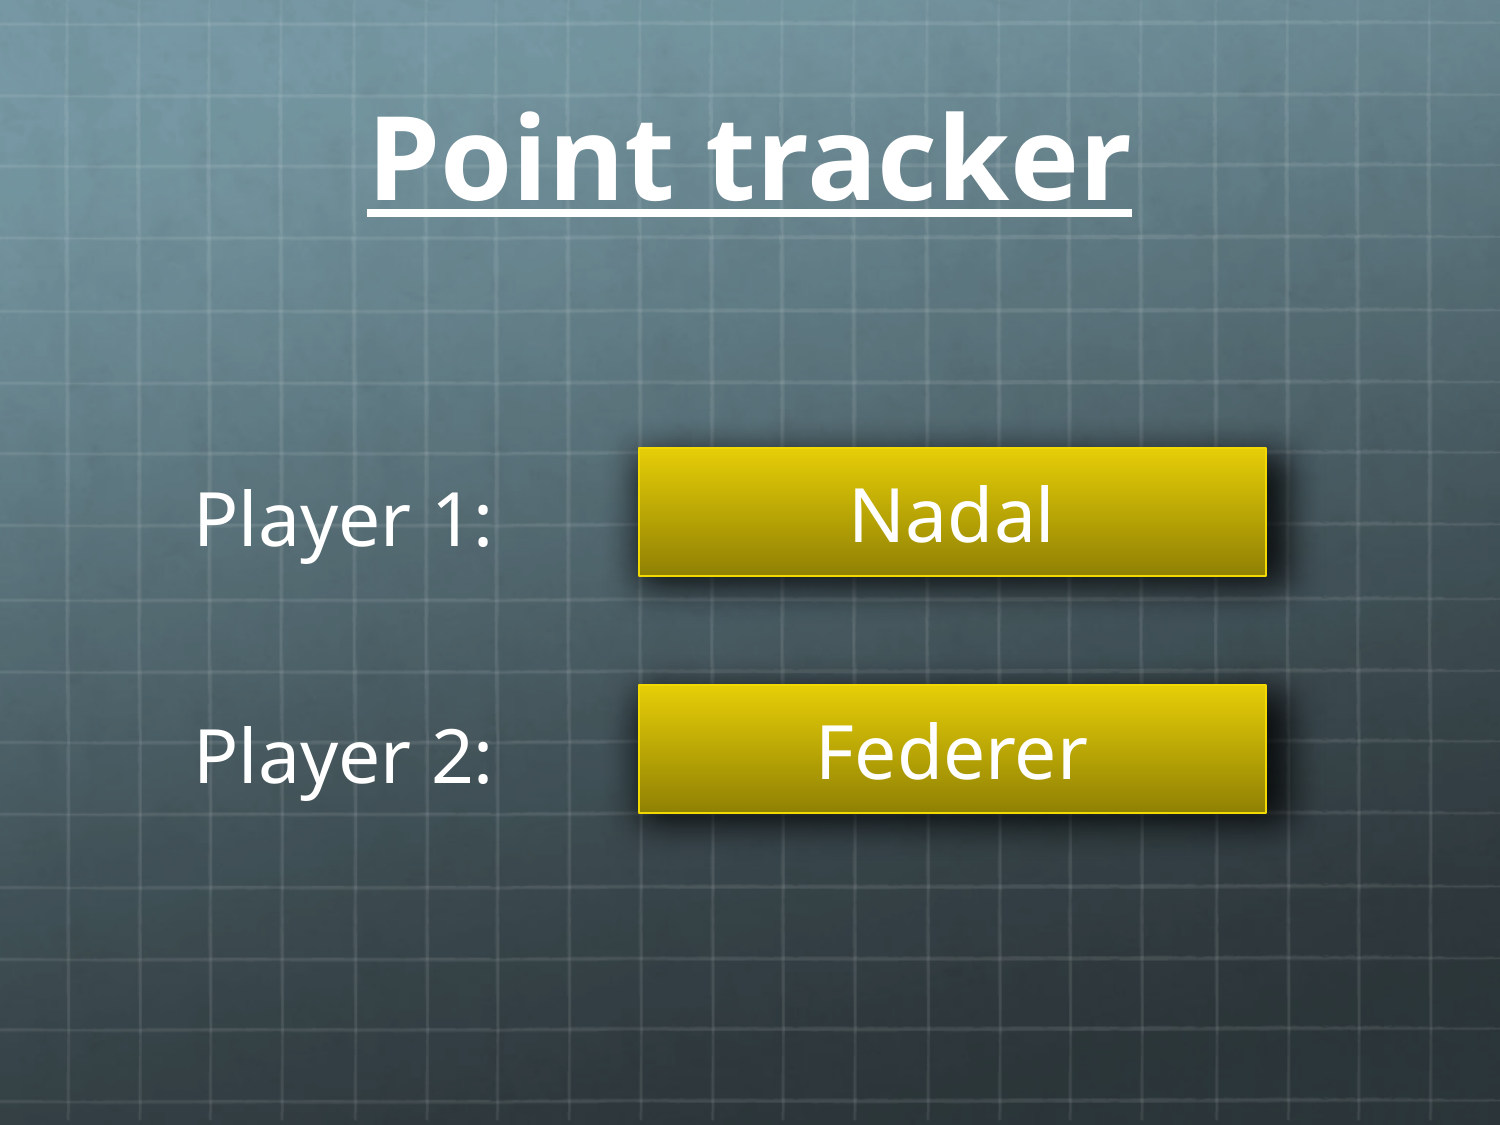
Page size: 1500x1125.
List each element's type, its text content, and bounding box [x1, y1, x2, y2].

title Point tracker [127, 17, 1372, 289]
text_box Federer [638, 684, 1267, 814]
text_box Nadal [638, 447, 1267, 577]
picture [0, 0, 1500, 1125]
text_box Player 1: [178, 463, 529, 569]
text_box Player 2: [178, 701, 529, 806]
